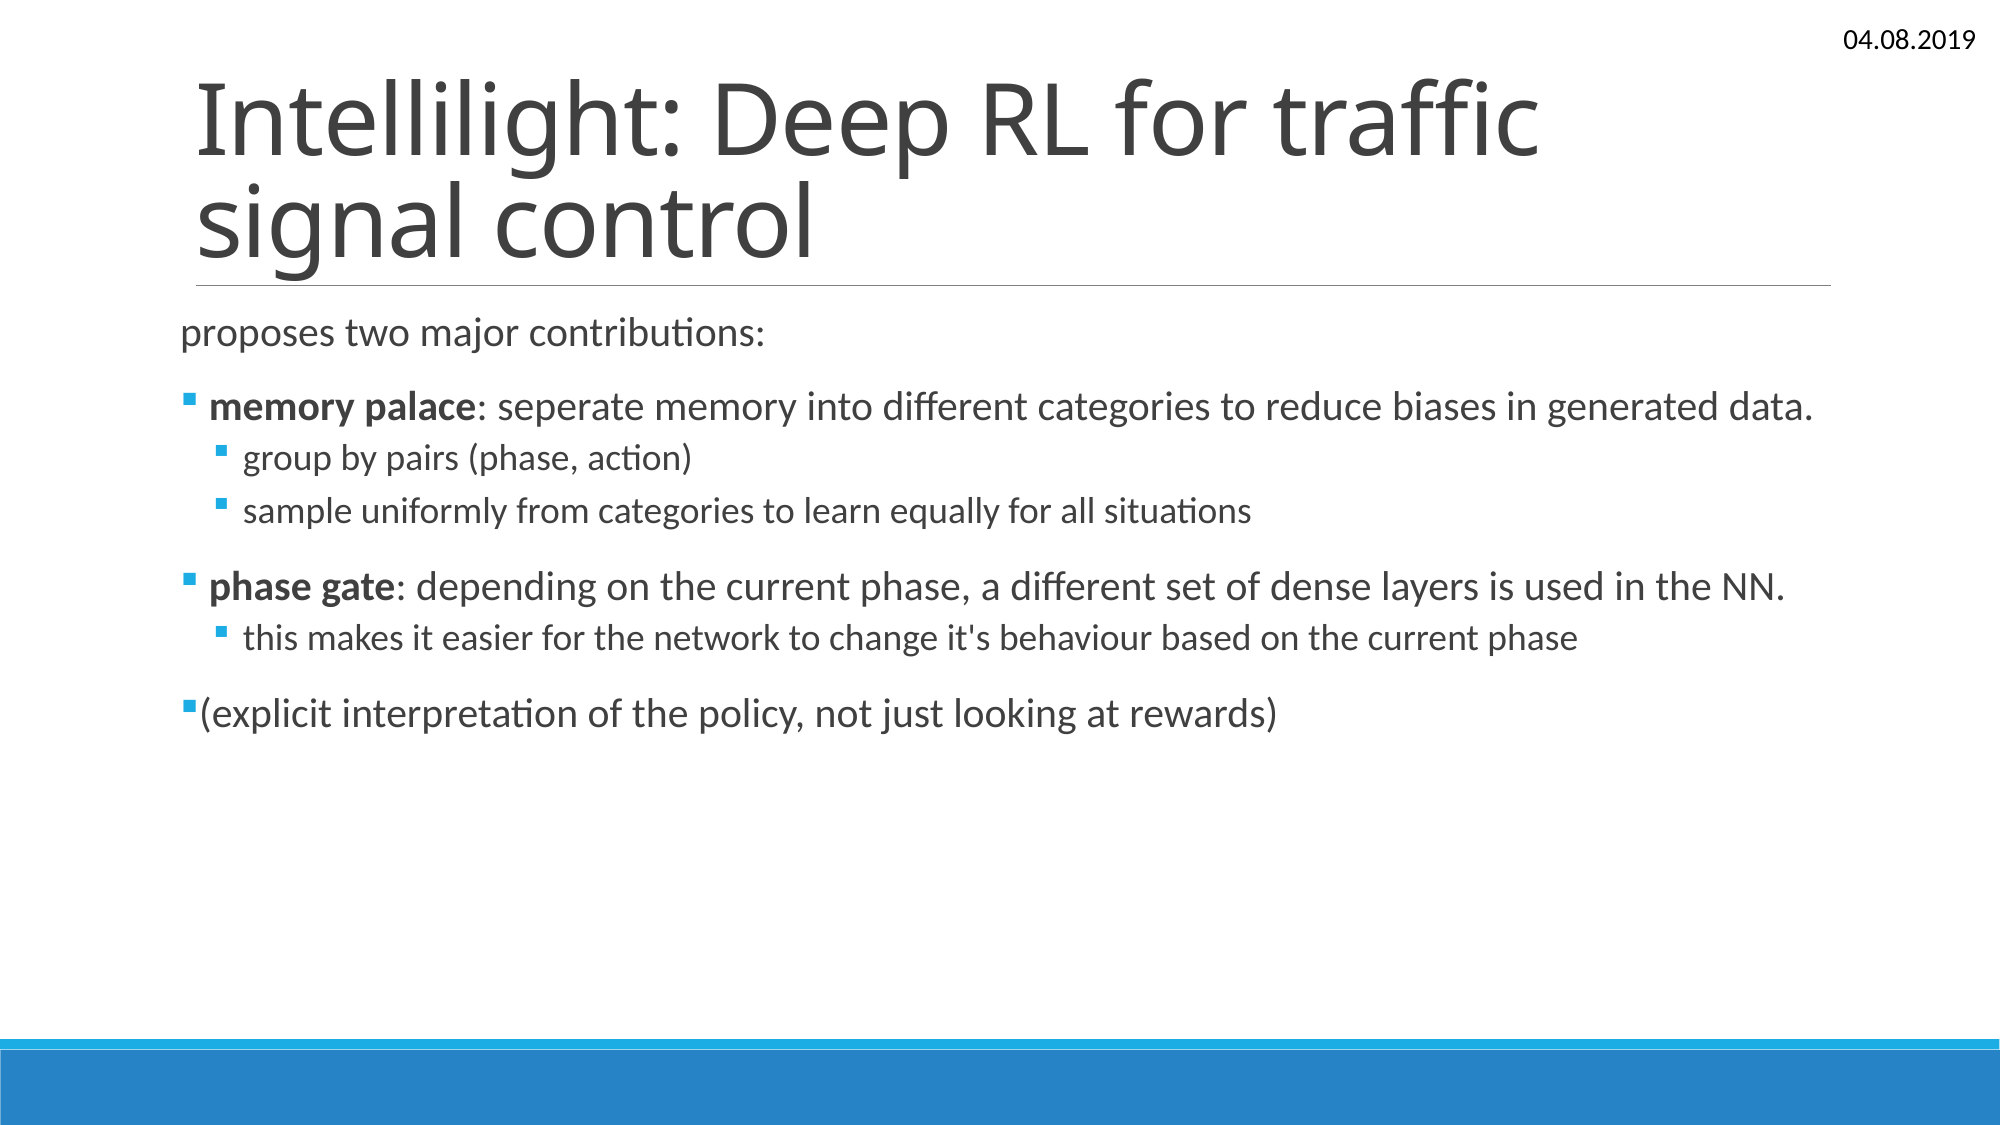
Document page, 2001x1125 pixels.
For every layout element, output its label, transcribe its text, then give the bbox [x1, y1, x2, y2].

title Intellilight: Deep RL for traffic signal control [180, 47, 1830, 285]
text_box 04.08.2019 [1802, 12, 1991, 63]
list proposes two major contributions: memory palace: seperate memory into different categories to reduce biases in generated data. group by pairs (phase, action) sample uniformly from categories to learn equally for all situations phase gate: depending on the current phase, a different set of dense layers is used in the NN. this makes it easier for the network to change it's behaviour based on the current phase (explicit interpretation of the policy, not just looking at rewards) [180, 302, 1830, 963]
